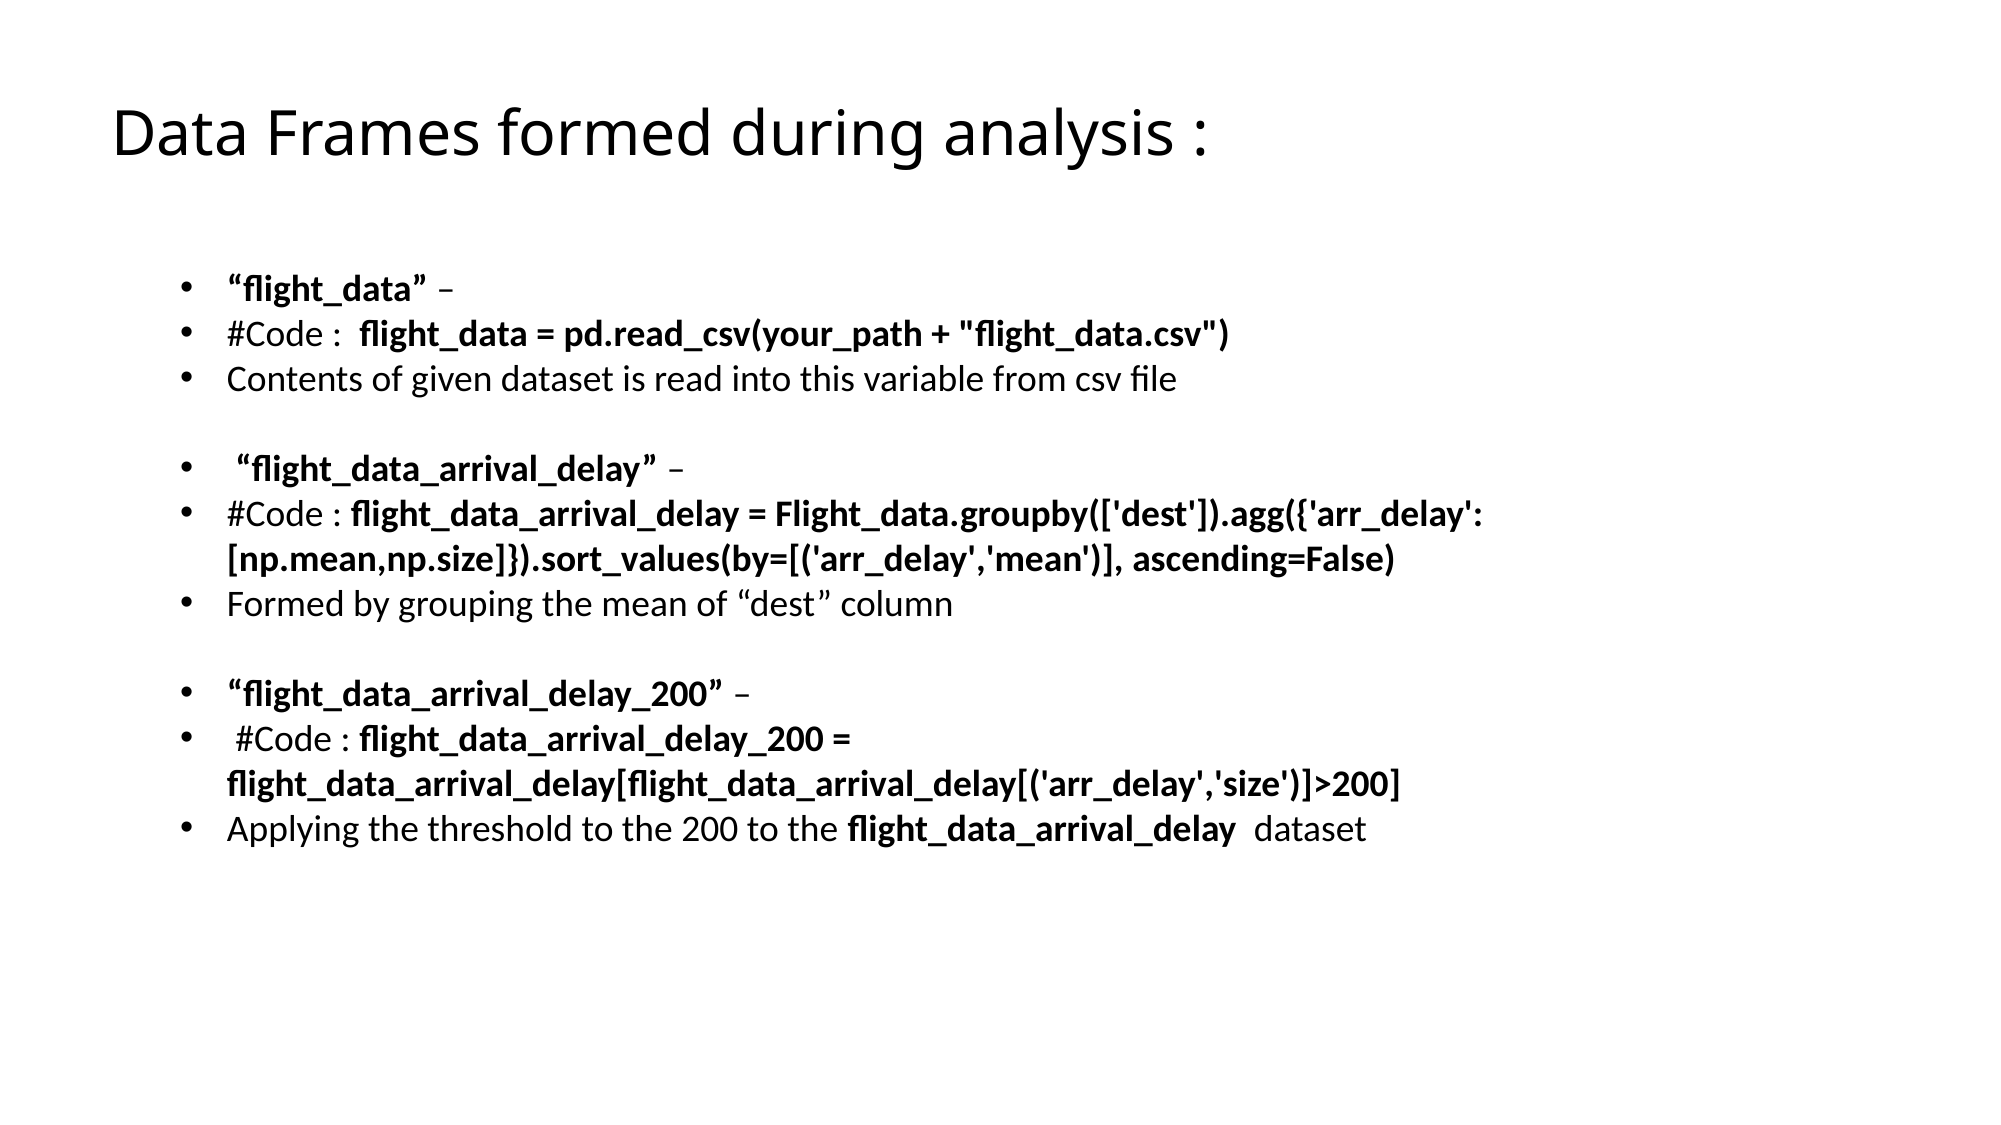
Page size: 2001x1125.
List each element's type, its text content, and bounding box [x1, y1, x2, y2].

title Data Frames formed during analysis : [96, 53, 1822, 218]
text_box “flight_data” – #Code : flight_data = pd.read_csv(your_path + "flight_data.csv") Contents of given dataset is read into this variable from csv file “flight_data_arrival_delay” – #Code : flight_data_arrival_delay = Flight_data.groupby(['dest']).agg({'arr_delay':[np.mean,np.size]}).sort_values(by=[('arr_delay','mean')], ascending=False) Formed by grouping the mean of “dest” column “flight_data_arrival_delay_200” – #Code : flight_data_arrival_delay_200 = flight_data_arrival_delay[flight_data_arrival_delay[('arr_delay','size')]>200] Applying the threshold to the 200 to the flight_data_arrival_delay dataset [165, 256, 1781, 992]
